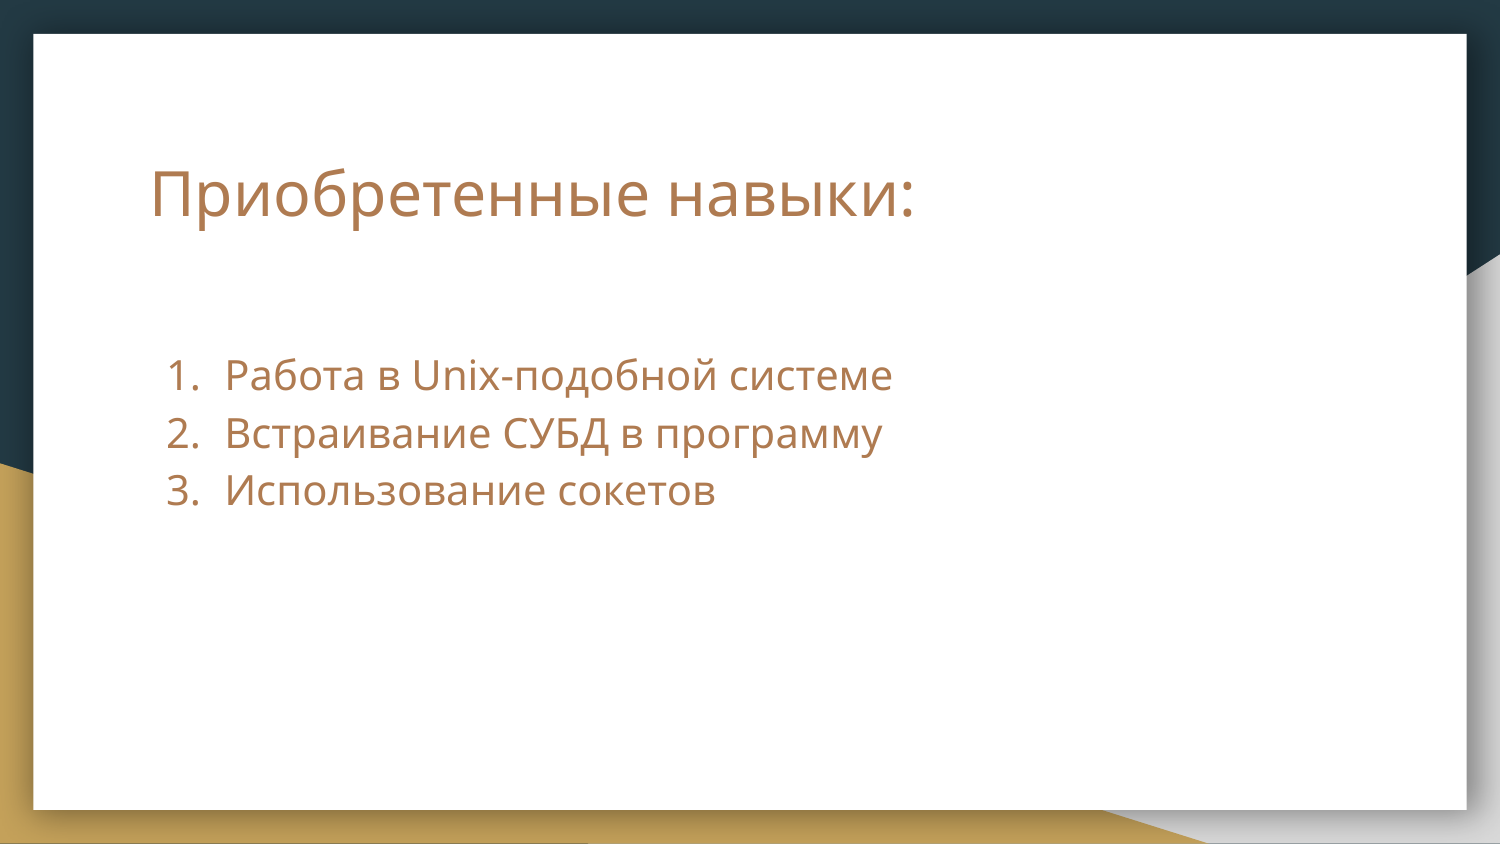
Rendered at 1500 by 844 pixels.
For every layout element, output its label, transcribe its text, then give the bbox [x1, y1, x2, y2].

title Приобретенные навыки: [134, 138, 1366, 296]
list Работа в Unix-подобной системе Встраивание СУБД в программу Использование сокетов [134, 326, 1366, 729]
